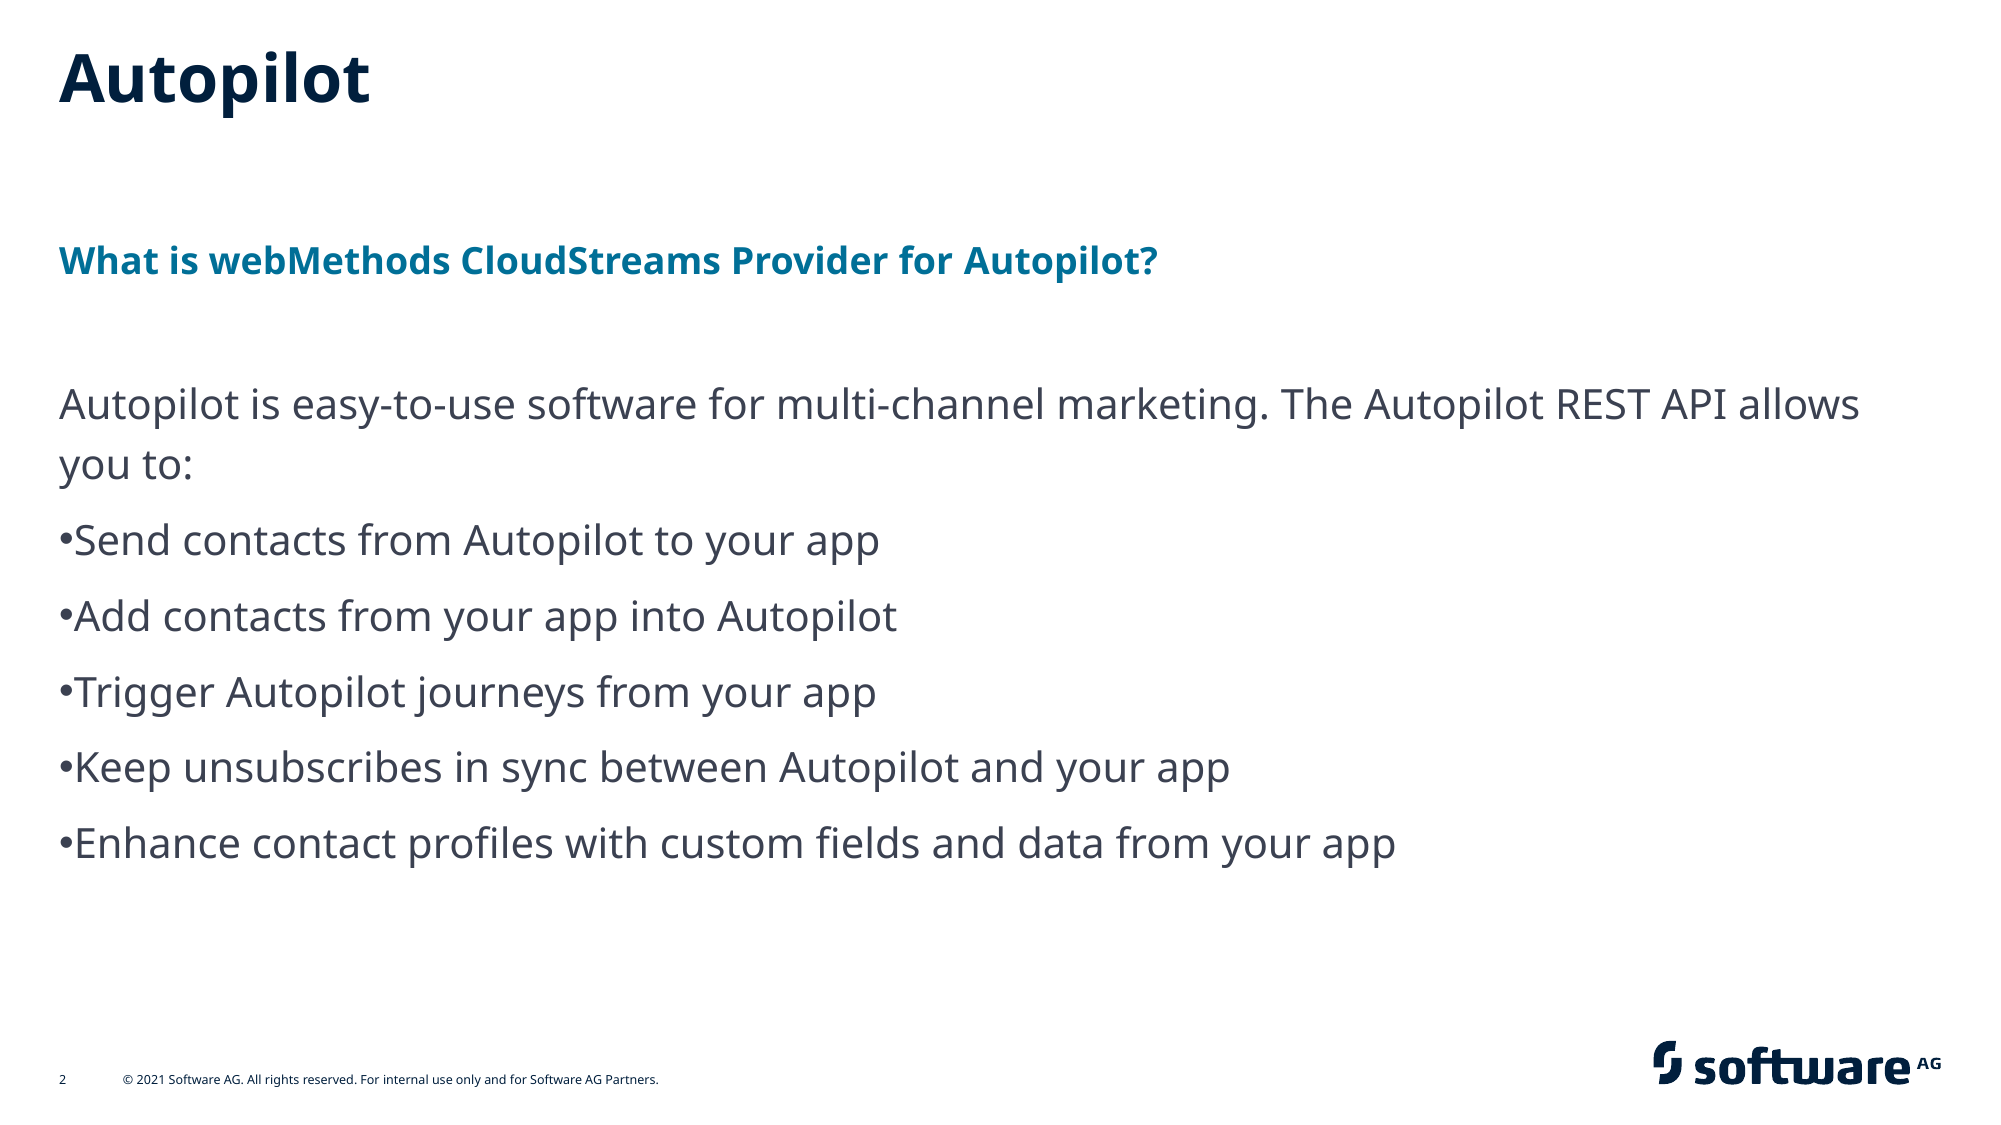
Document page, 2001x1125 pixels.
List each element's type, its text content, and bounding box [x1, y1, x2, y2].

slide_number 2 [59, 1072, 123, 1089]
footer © 2021 Software AG. All rights reserved. For internal use only and for Software AG Partners. [123, 1072, 1000, 1089]
list What is webMethods CloudStreams Provider for Autopilot? Autopilot is easy-to-use software for multi-channel marketing. The Autopilot REST API allows you to: Send contacts from Autopilot to your app Add contacts from your app into Autopilot Trigger Autopilot journeys from your app Keep unsubscribes in sync between Autopilot and your app Enhance contact profiles with custom fields and data from your app [59, 227, 1941, 993]
title Autopilot [59, 36, 1941, 117]
